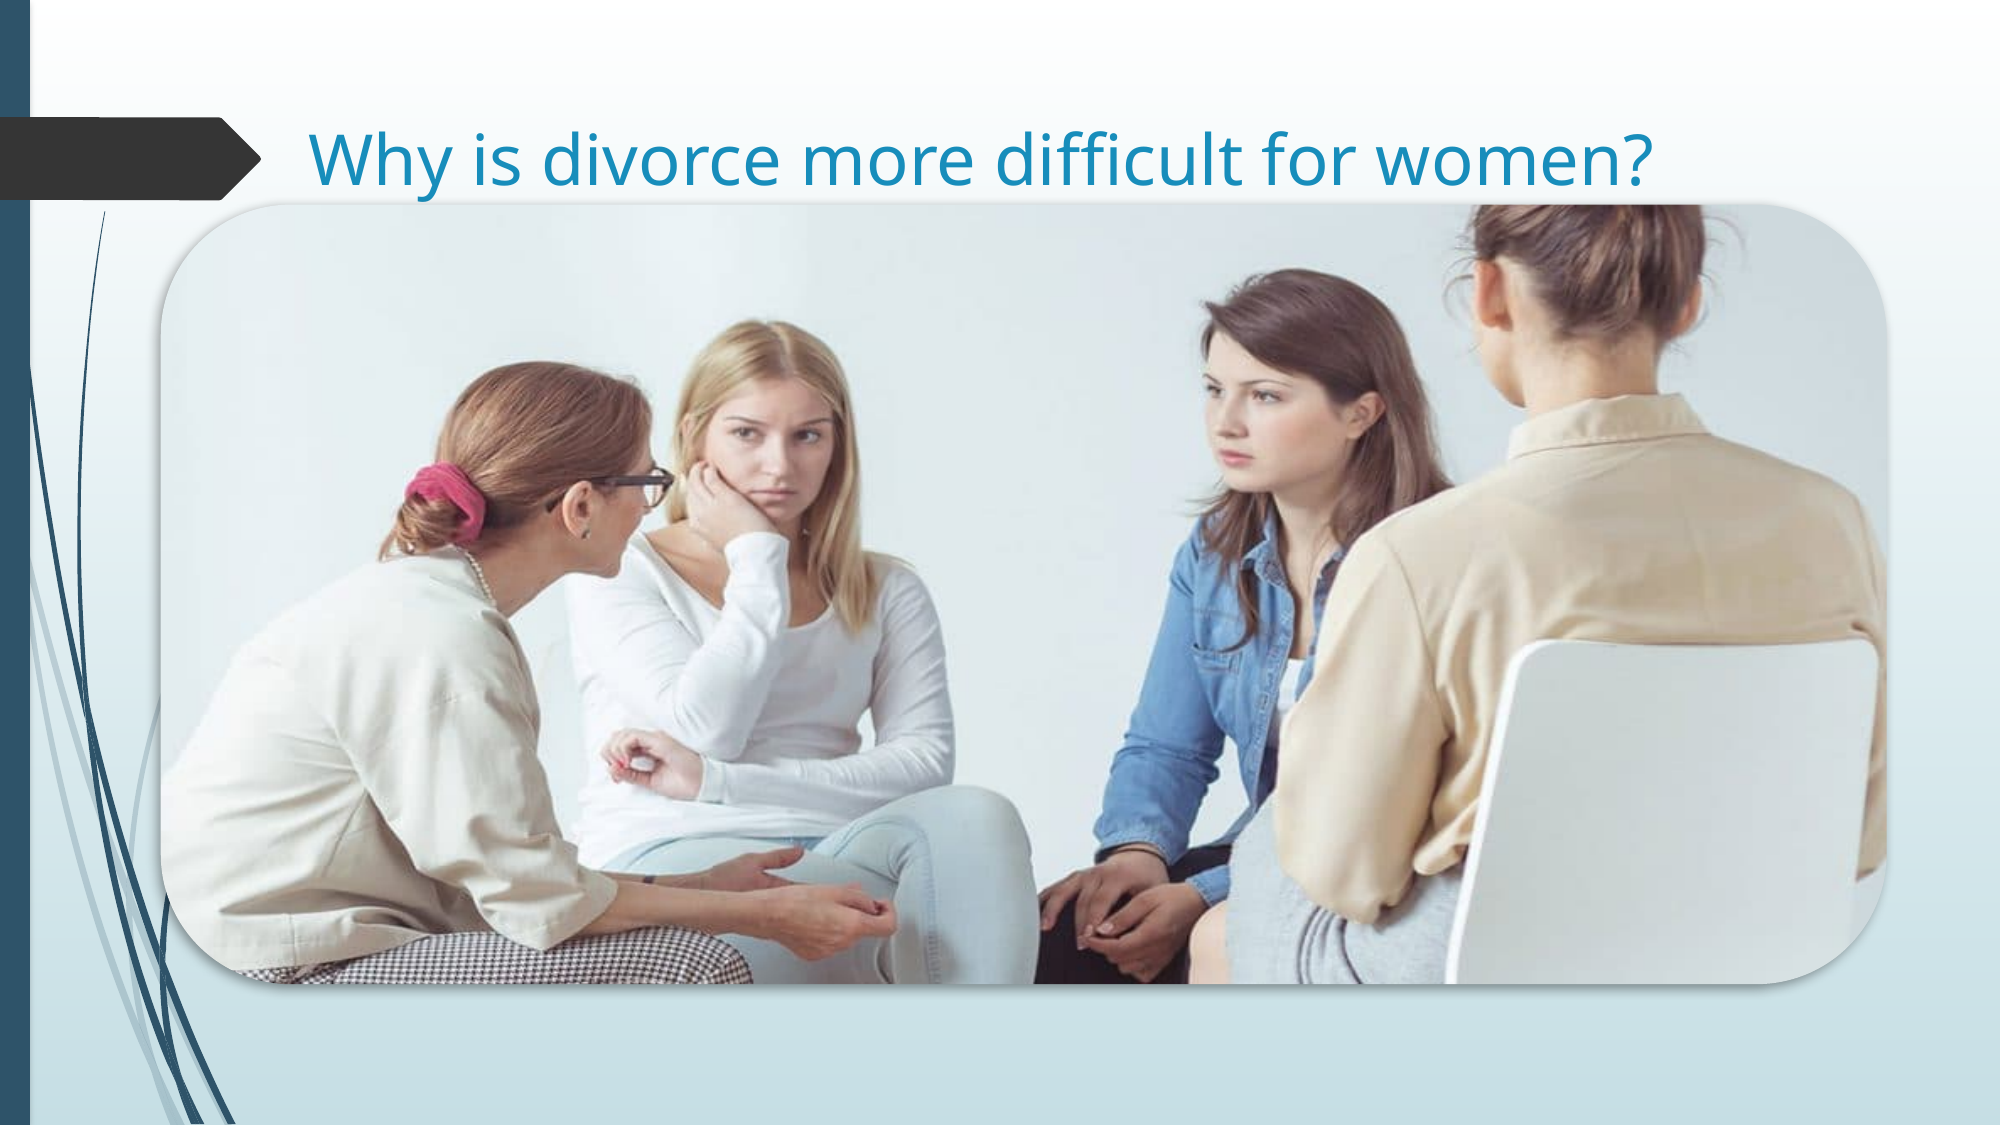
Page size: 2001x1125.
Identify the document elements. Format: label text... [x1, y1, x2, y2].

title Why is divorce more difficult for women? [293, 103, 1756, 200]
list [160, 204, 1887, 985]
